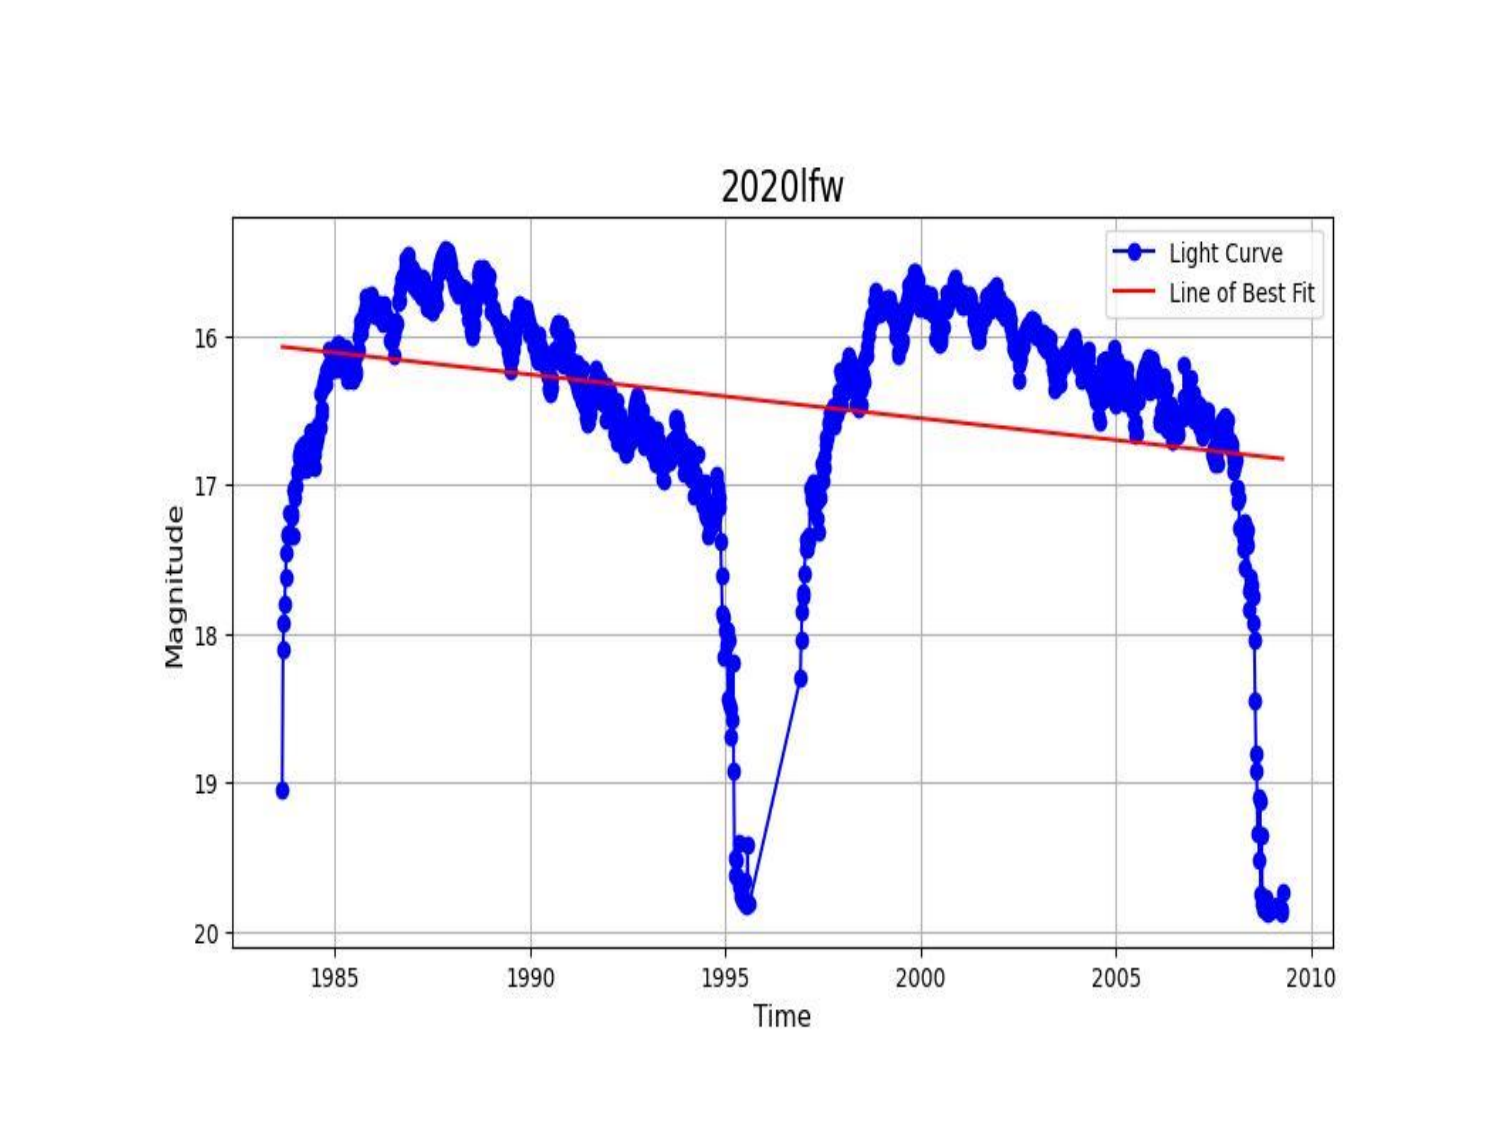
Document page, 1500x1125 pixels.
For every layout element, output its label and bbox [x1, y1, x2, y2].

picture [149, 149, 1351, 1051]
